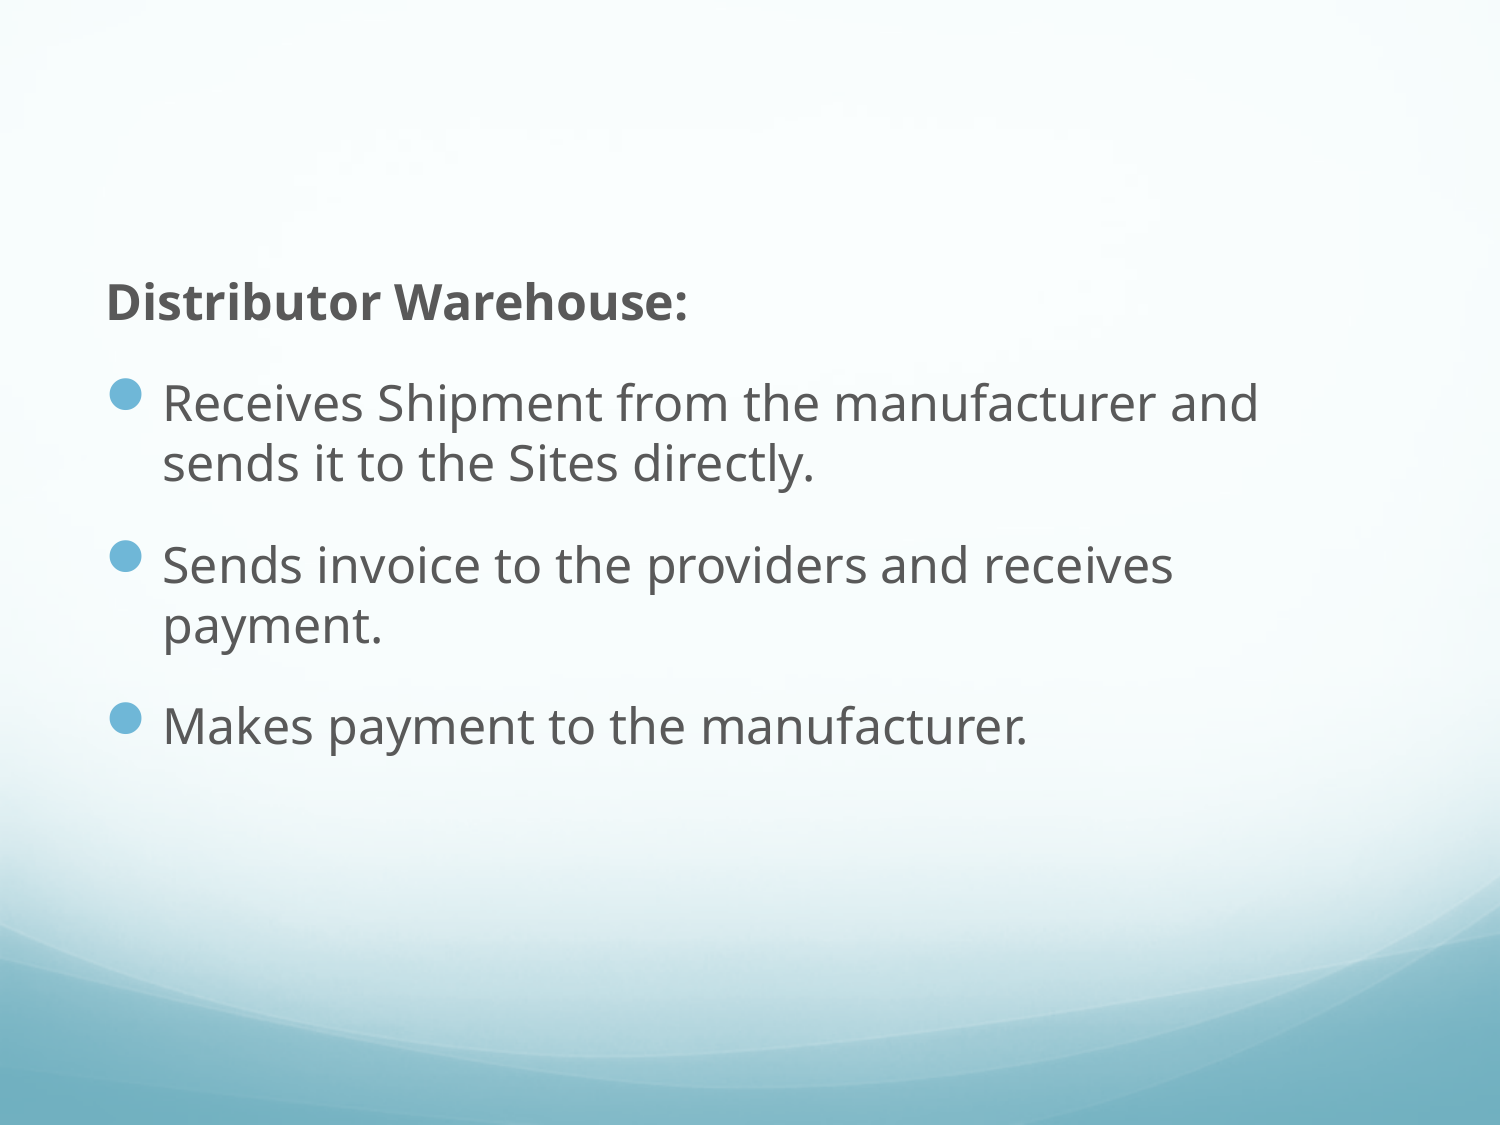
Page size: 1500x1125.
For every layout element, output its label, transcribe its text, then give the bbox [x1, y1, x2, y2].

list Distributor Warehouse: Receives Shipment from the manufacturer and sends it to the Sites directly. Sends invoice to the providers and receives payment. Makes payment to the manufacturer. [90, 262, 1410, 975]
